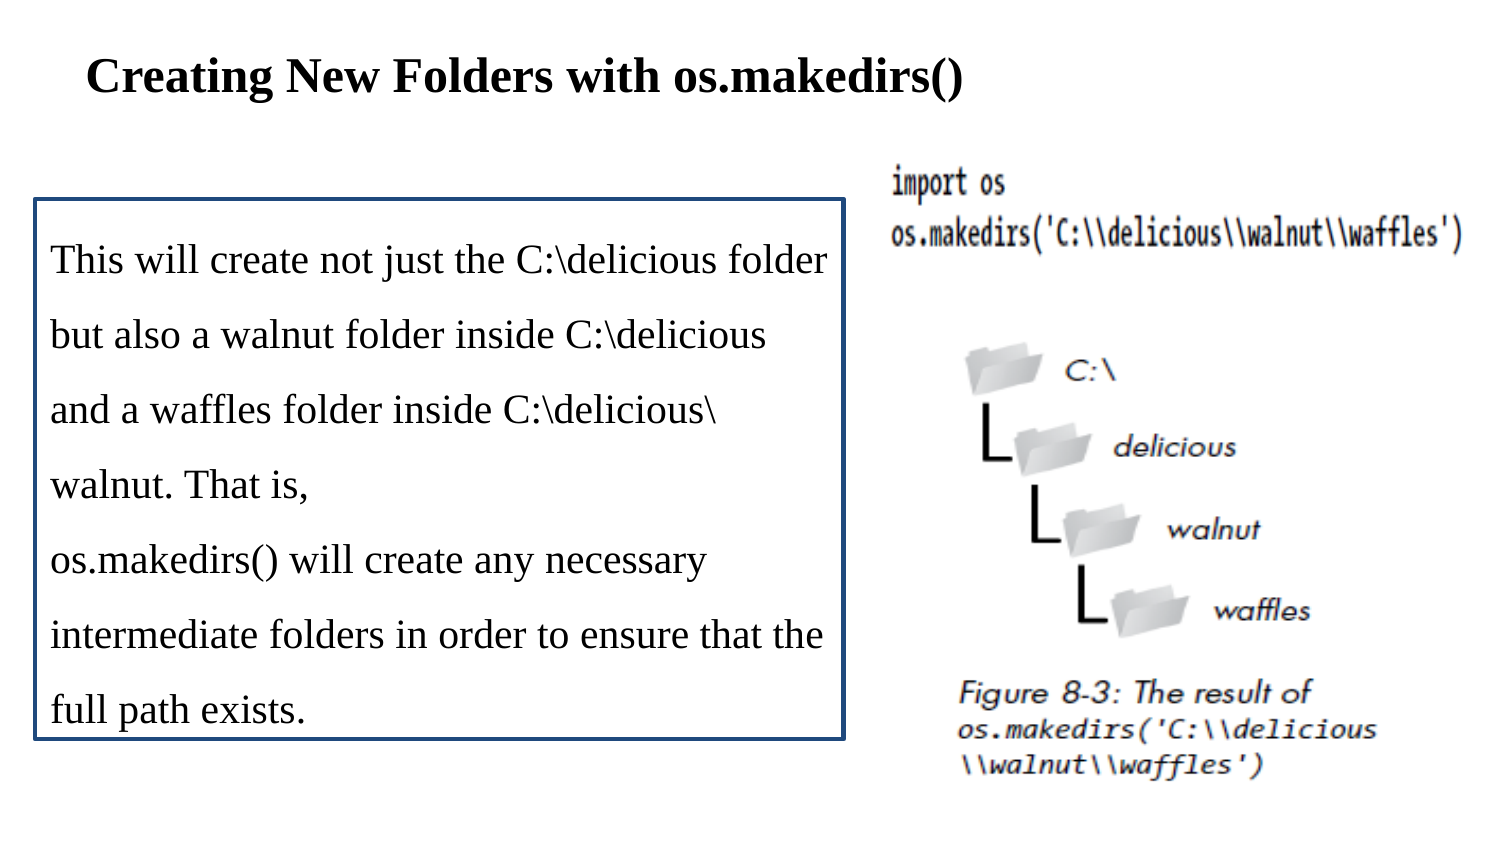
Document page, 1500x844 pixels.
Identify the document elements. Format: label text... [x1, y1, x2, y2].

text_box This will create not just the C:\delicious folder but also a walnut folder inside C:\delicious and a waffles folder inside C:\delicious\walnut. That is, os.makedirs() will create any necessary intermediate folders in order to ensure that the full path exists. [35, 199, 844, 740]
text_box Creating New Folders with os.makedirs() [70, 35, 1430, 111]
picture [890, 316, 1454, 798]
picture [878, 152, 1472, 270]
